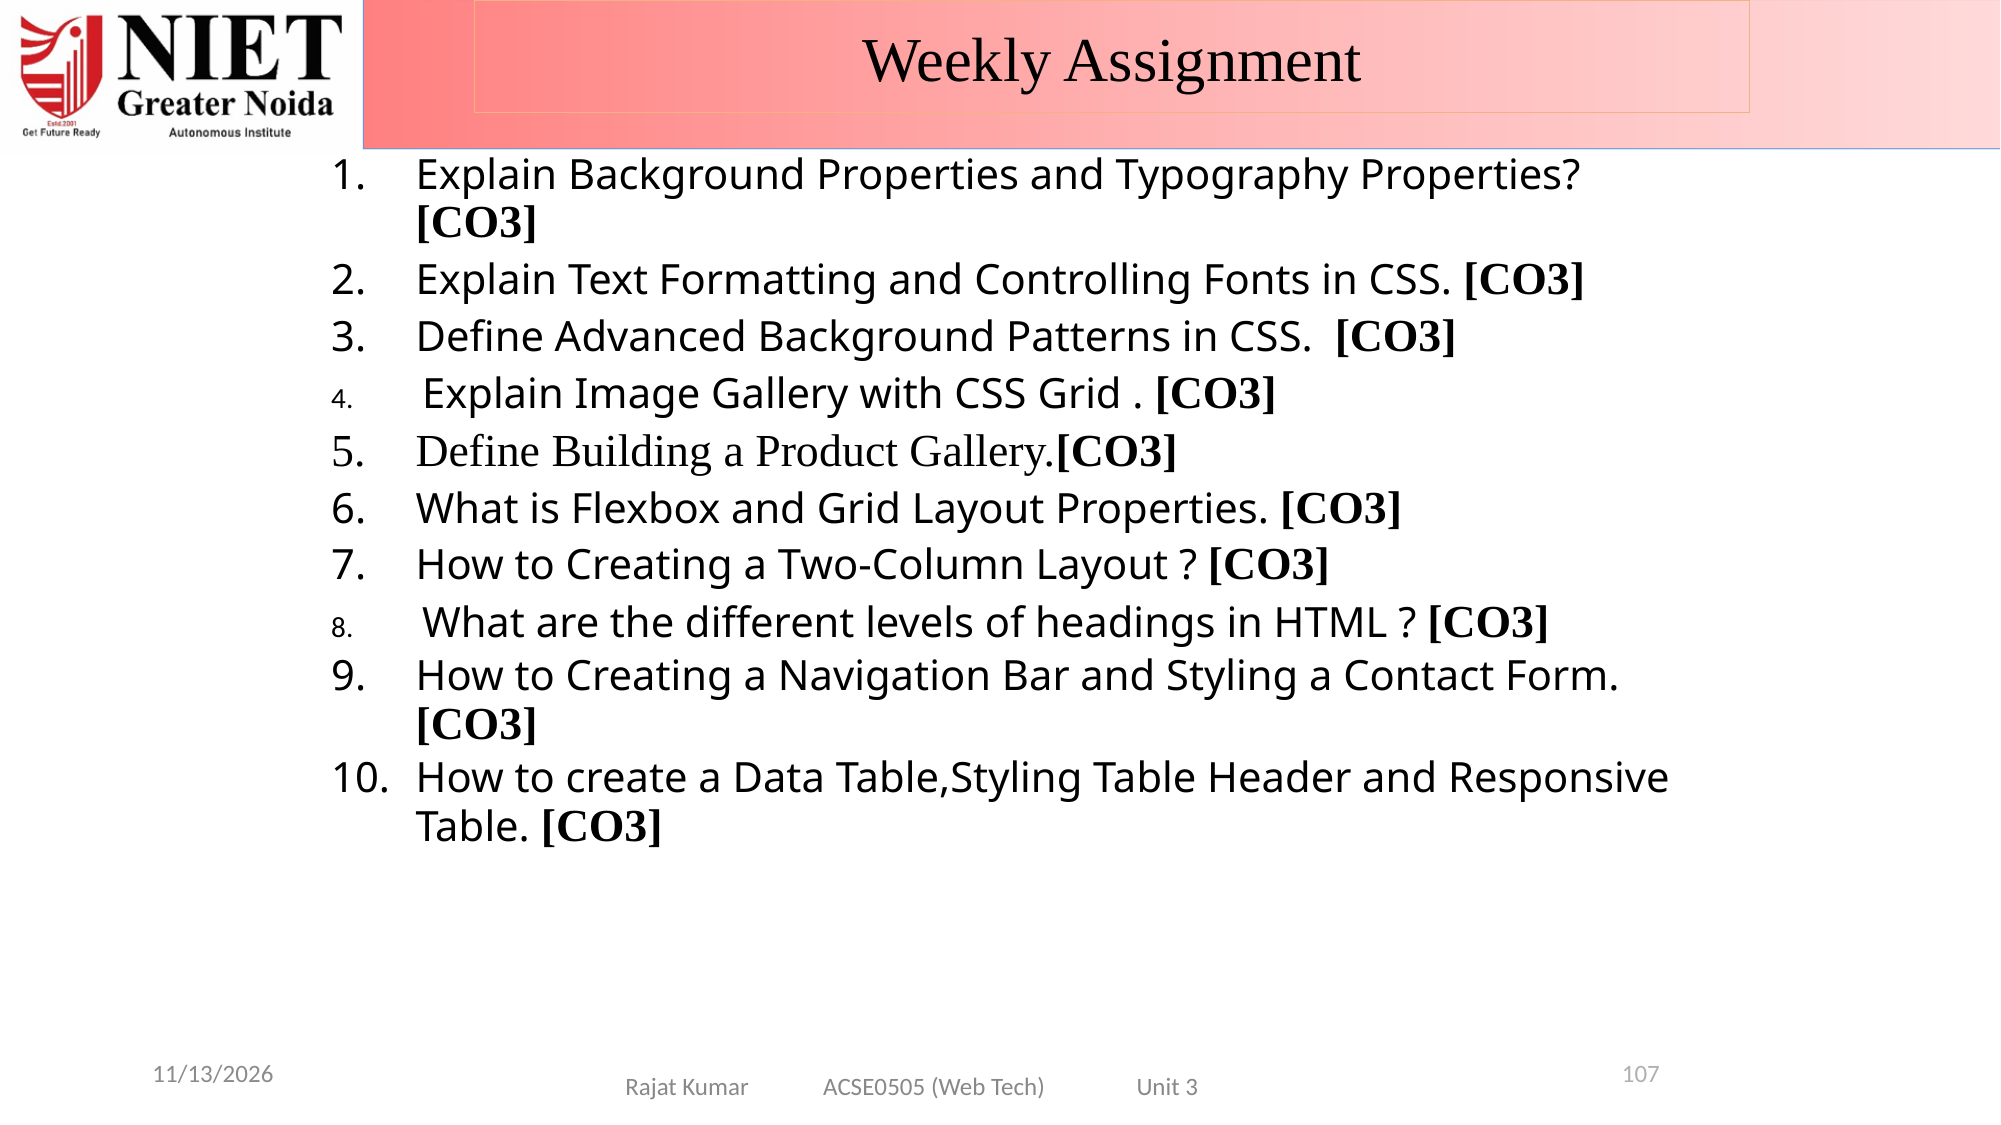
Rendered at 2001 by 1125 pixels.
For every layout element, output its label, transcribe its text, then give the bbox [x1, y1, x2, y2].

footer Rajat Kumar ACSE0505 (Web Tech) Unit 3 [500, 1055, 1325, 1115]
picture [0, 0, 2001, 1125]
slide_number 107 [1325, 1042, 1675, 1103]
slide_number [137, 1042, 588, 1103]
list Explain Background Properties and Typography Properties? [CO3] Explain Text Formatting and Controlling Fonts in CSS. [CO3] Define Advanced Background Patterns in CSS. [CO3] Explain Image Gallery with CSS Grid . [CO3] Define Building a Product Gallery.[CO3] What is Flexbox and Grid Layout Properties. [CO3] How to Creating a Two-Column Layout ? [CO3] What are the different levels of headings in HTML ? [CO3] How to Creating a Navigation Bar and Styling a Contact Form. [CO3] How to create a Data Table,Styling Table Header and Responsive Table. [CO3] [297, 145, 1703, 1034]
text_box Weekly Assignment [474, 0, 1750, 113]
